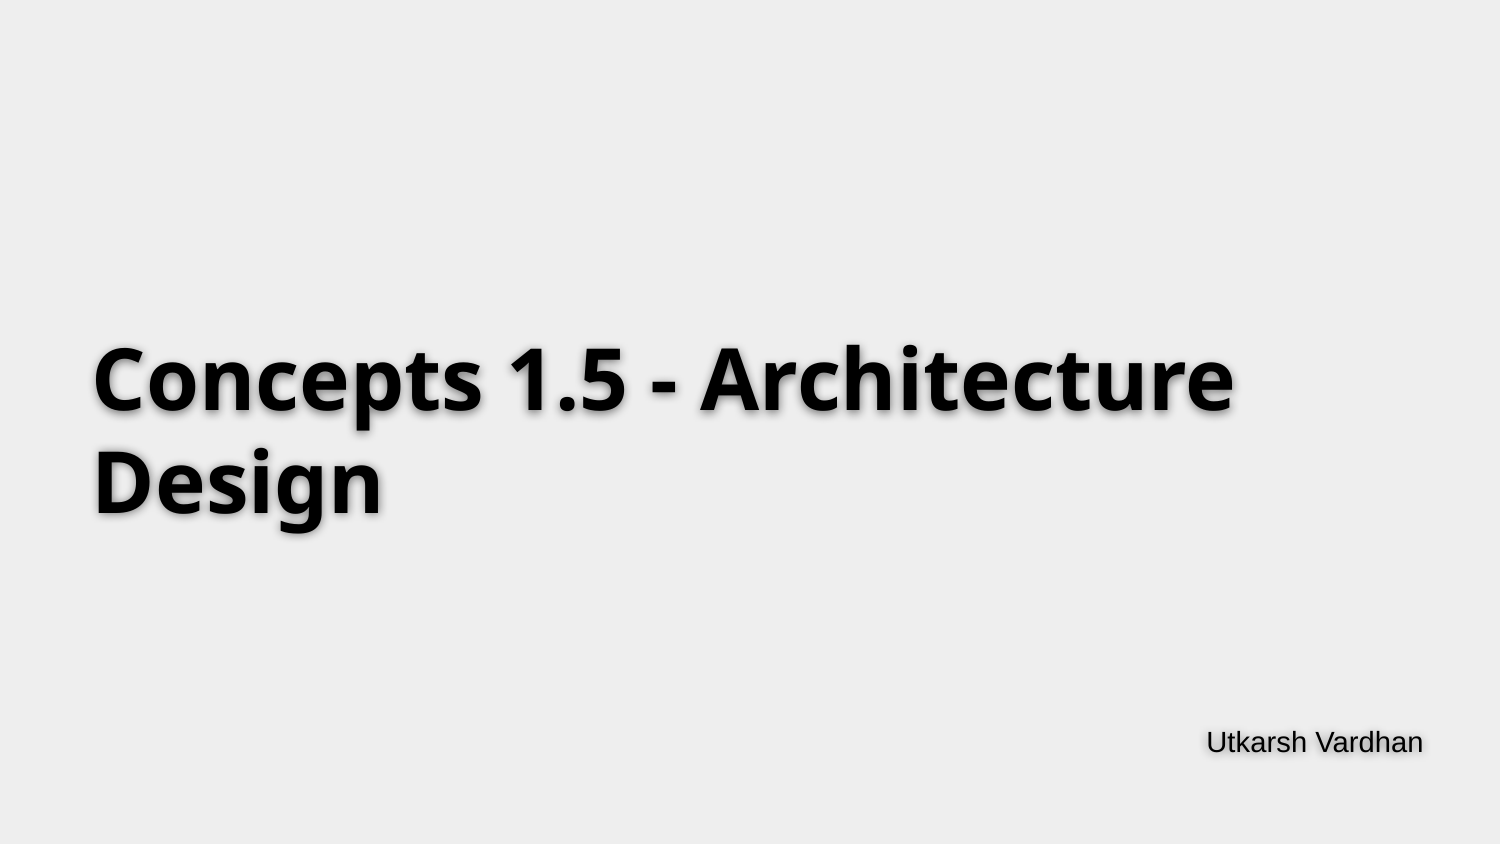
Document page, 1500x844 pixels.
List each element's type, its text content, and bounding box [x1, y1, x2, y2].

text_box Utkarsh Vardhan [1191, 707, 1443, 773]
title Concepts 1.5 - Architecture Design [76, 309, 1475, 404]
